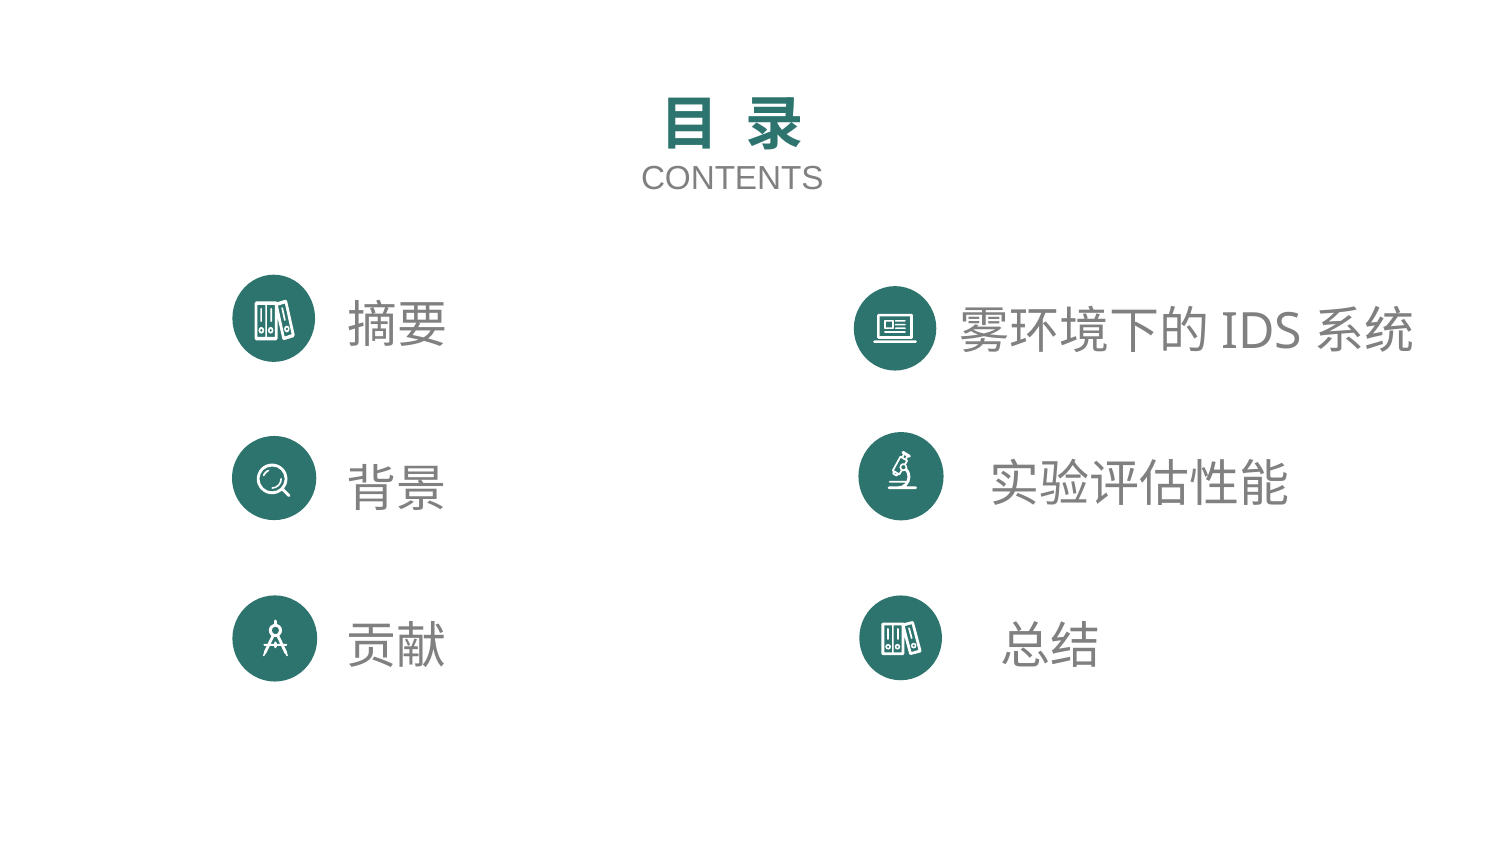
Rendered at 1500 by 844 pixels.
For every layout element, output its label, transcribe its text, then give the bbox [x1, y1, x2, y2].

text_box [859, 595, 943, 681]
text_box 实验评估性能 [974, 444, 1305, 520]
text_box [858, 431, 944, 521]
text_box 雾环境下的IDS系统 [945, 290, 1430, 366]
text_box 目 录 CONTENTS [611, 79, 854, 204]
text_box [853, 285, 937, 371]
text_box 摘要 [320, 285, 491, 360]
text_box 贡献 [331, 605, 462, 681]
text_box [231, 435, 317, 521]
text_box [232, 595, 318, 682]
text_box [232, 274, 316, 363]
text_box 总结 [985, 605, 1116, 681]
text_box 背景 [331, 448, 462, 524]
